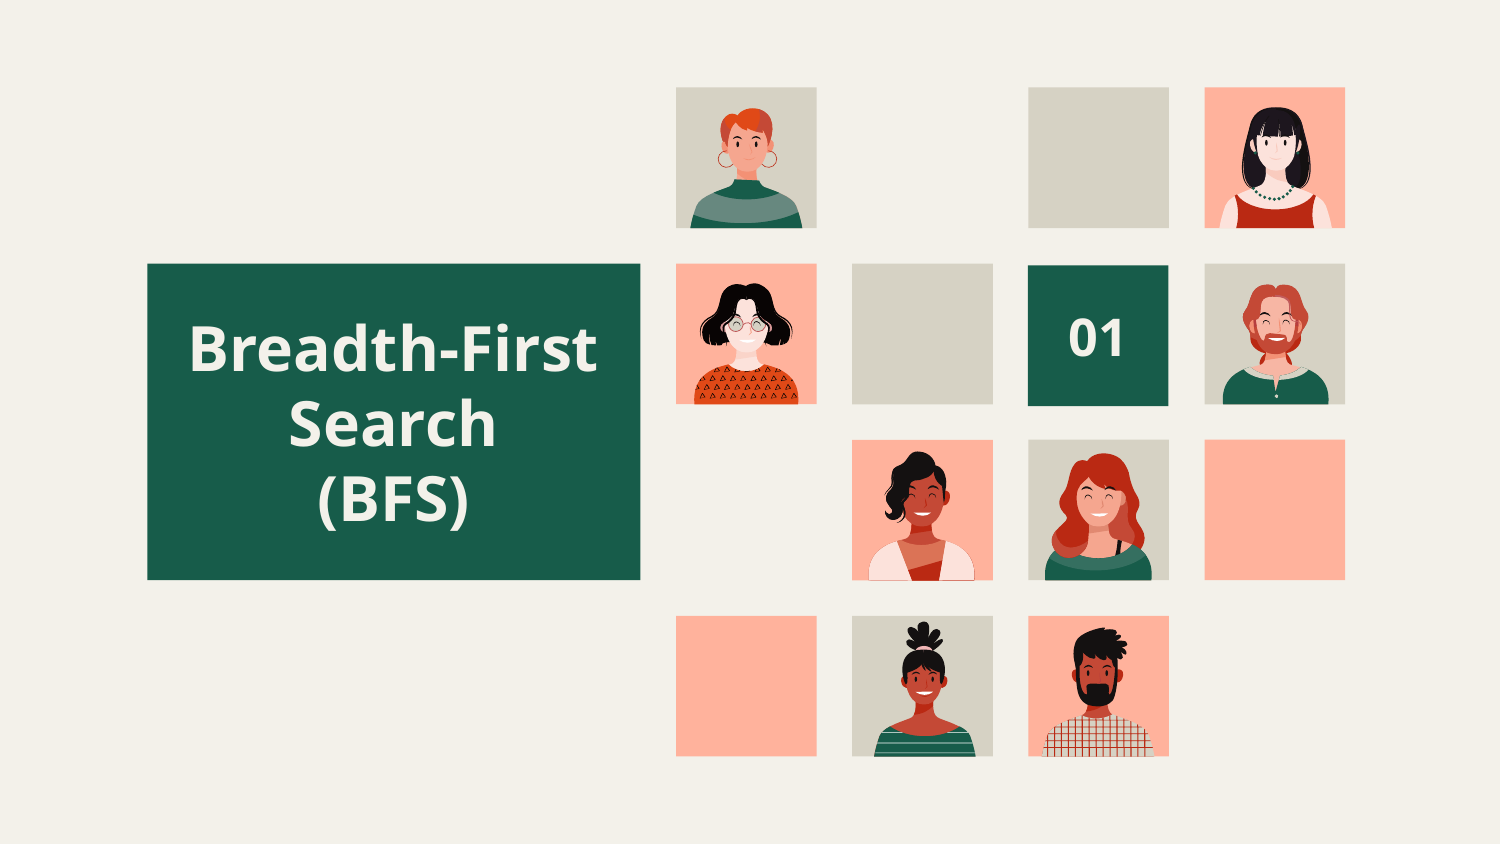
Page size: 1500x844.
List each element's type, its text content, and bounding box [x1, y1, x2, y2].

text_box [873, 621, 976, 757]
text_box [1219, 107, 1333, 229]
title 01 [1027, 265, 1169, 407]
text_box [1041, 627, 1155, 757]
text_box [690, 282, 802, 405]
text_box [690, 108, 803, 229]
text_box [864, 451, 979, 581]
title Breadth-First Search (BFS) [147, 263, 641, 581]
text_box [1219, 284, 1332, 405]
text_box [1041, 453, 1156, 581]
